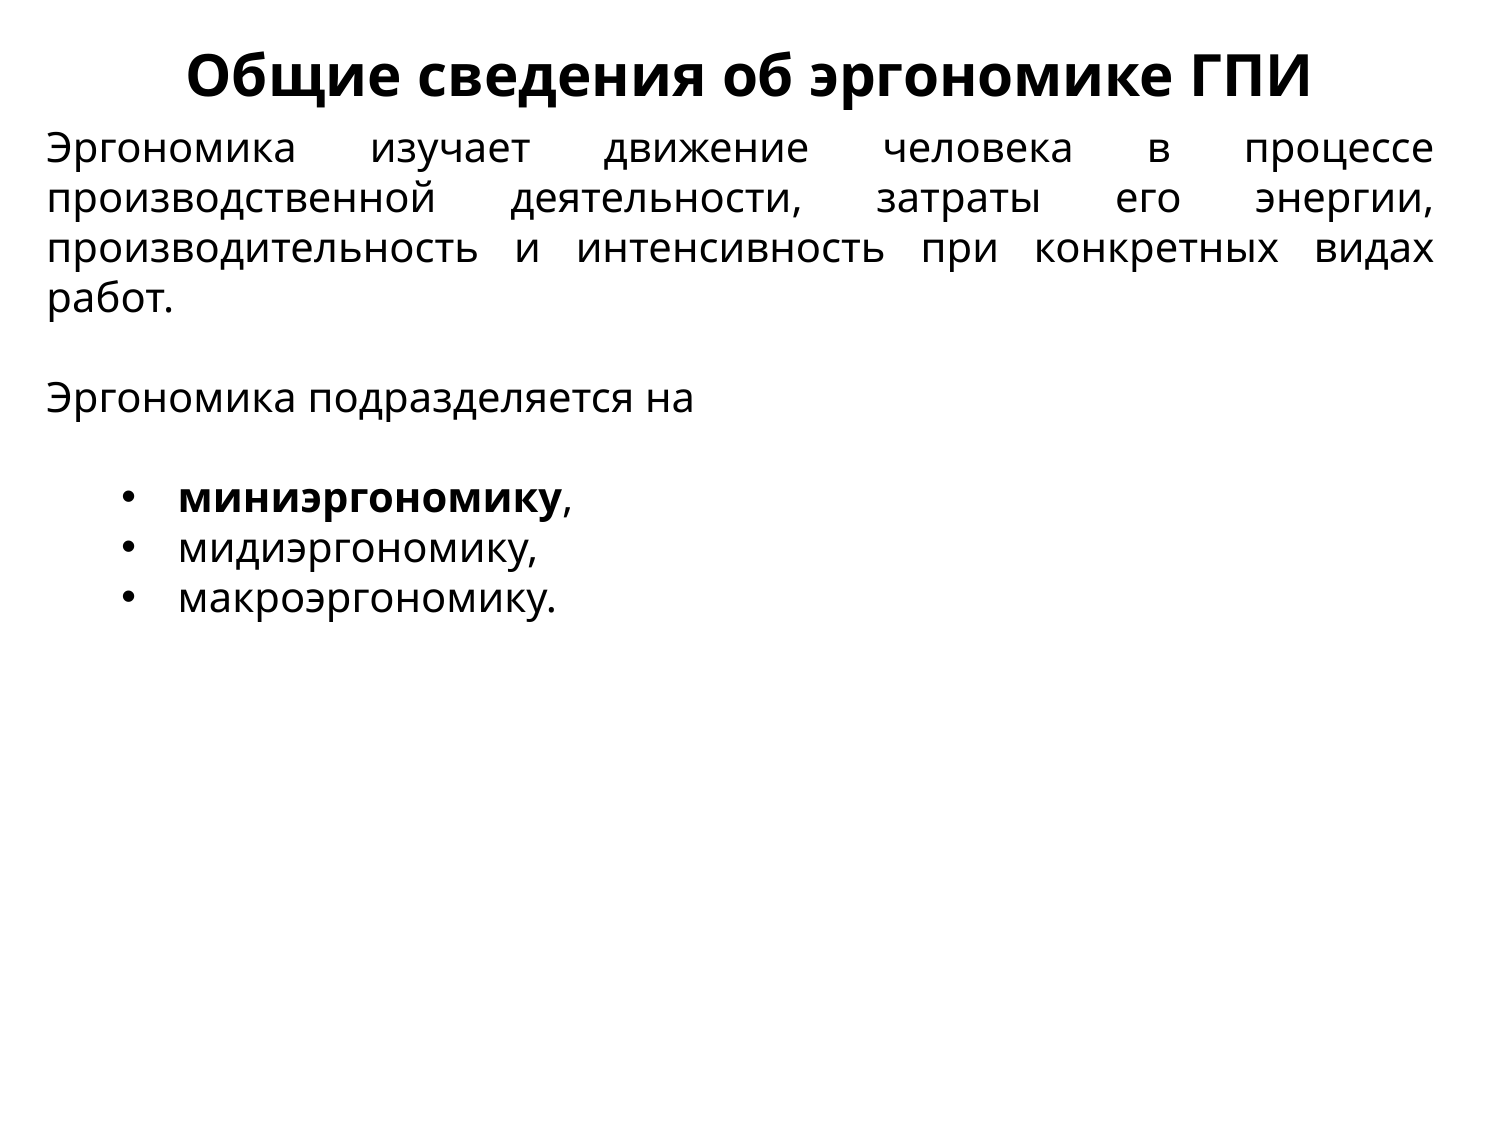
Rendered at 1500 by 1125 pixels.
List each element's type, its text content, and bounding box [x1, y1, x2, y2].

text_box Эргономика изучает движение человека в процессе производственной деятельности, затраты его энергии, производительность и интен­сивность при конкретных видах работ. Эргономика подразделяется на миниэргономику, мидиэргономику, макроэргономику. [31, 113, 1450, 629]
text_box Общие сведения об эргономике ГПИ [17, 30, 1483, 116]
